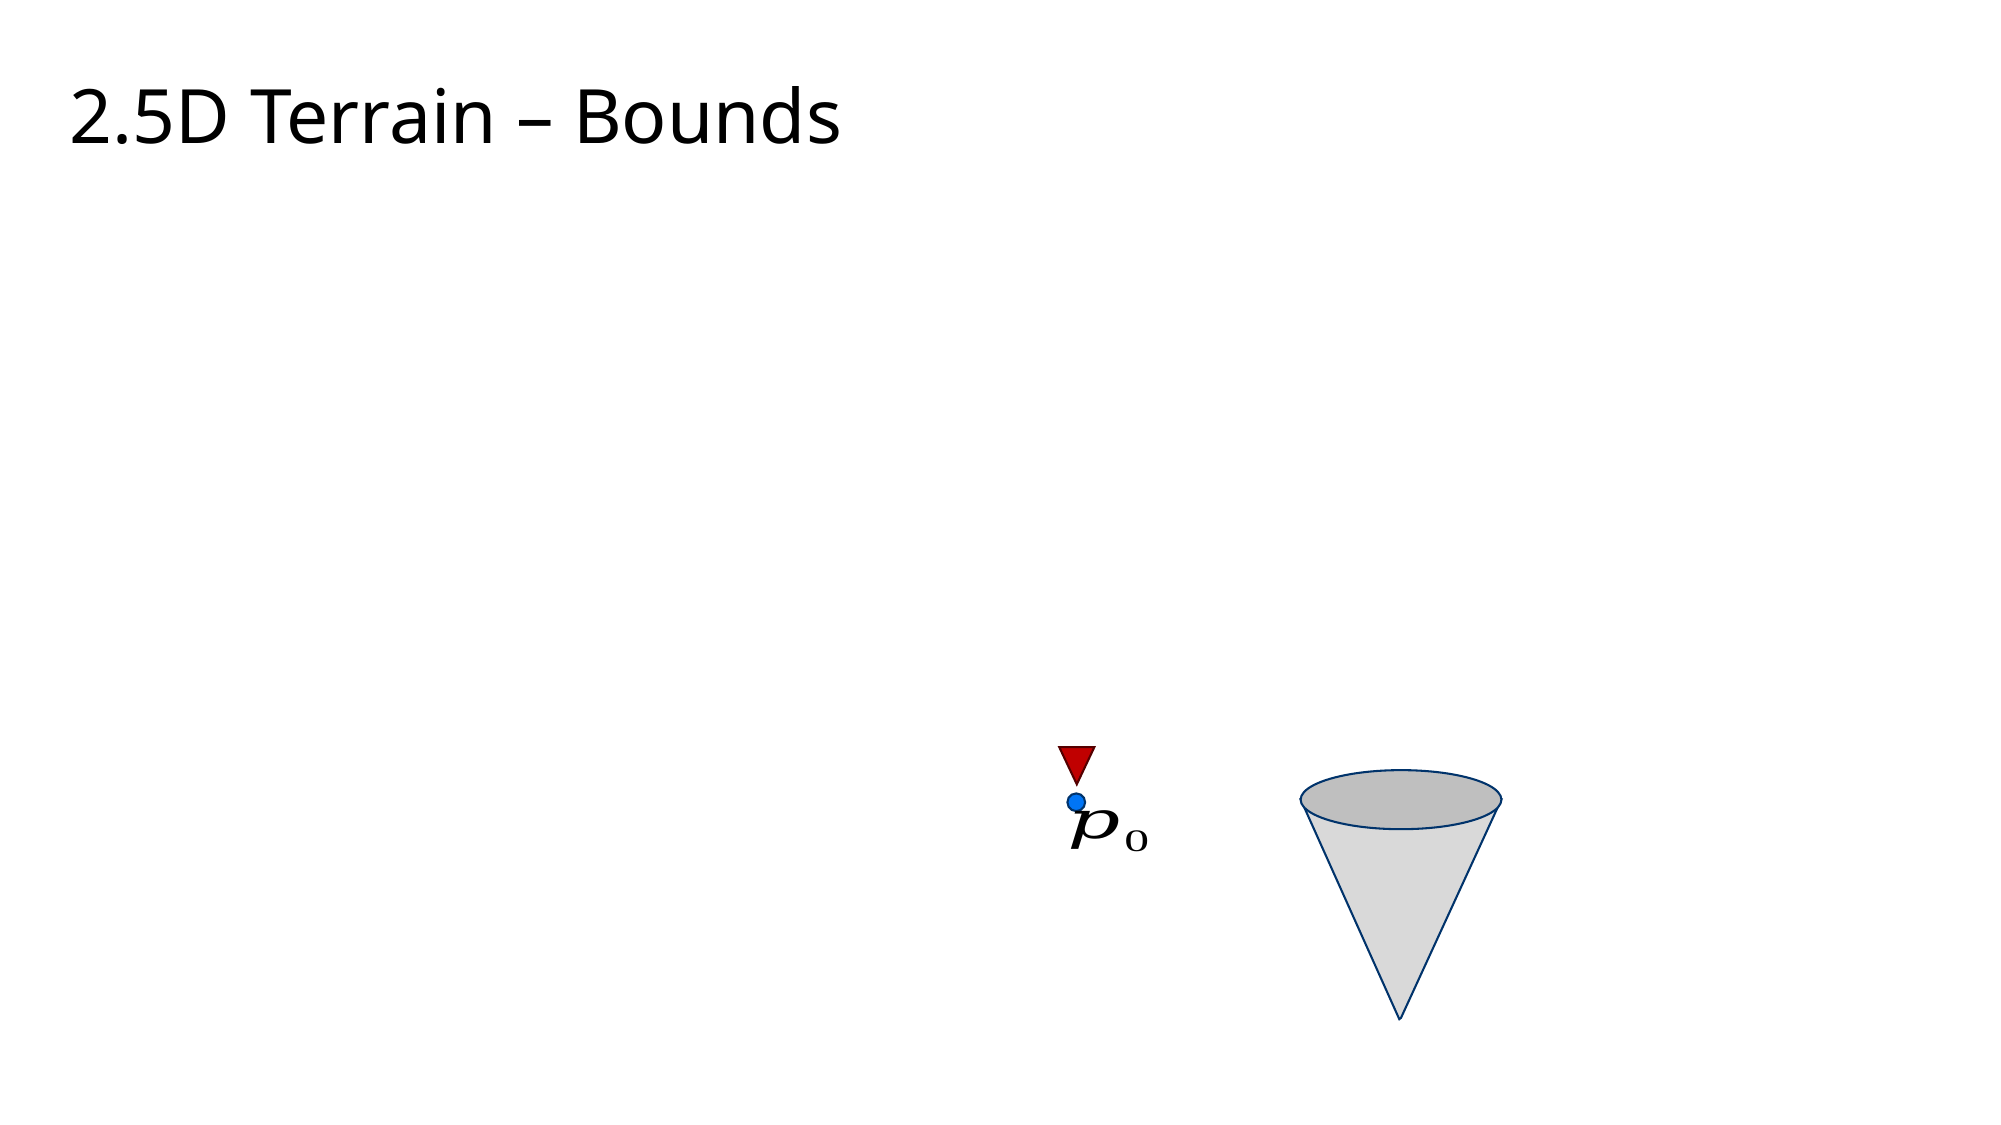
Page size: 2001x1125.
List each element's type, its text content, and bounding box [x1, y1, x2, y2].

text_box [1299, 769, 1503, 831]
title 2.5D Terrain – Bounds [54, 60, 1945, 179]
text_box [1066, 792, 1087, 812]
text_box [1303, 809, 1499, 1021]
text_box [1057, 746, 1096, 787]
